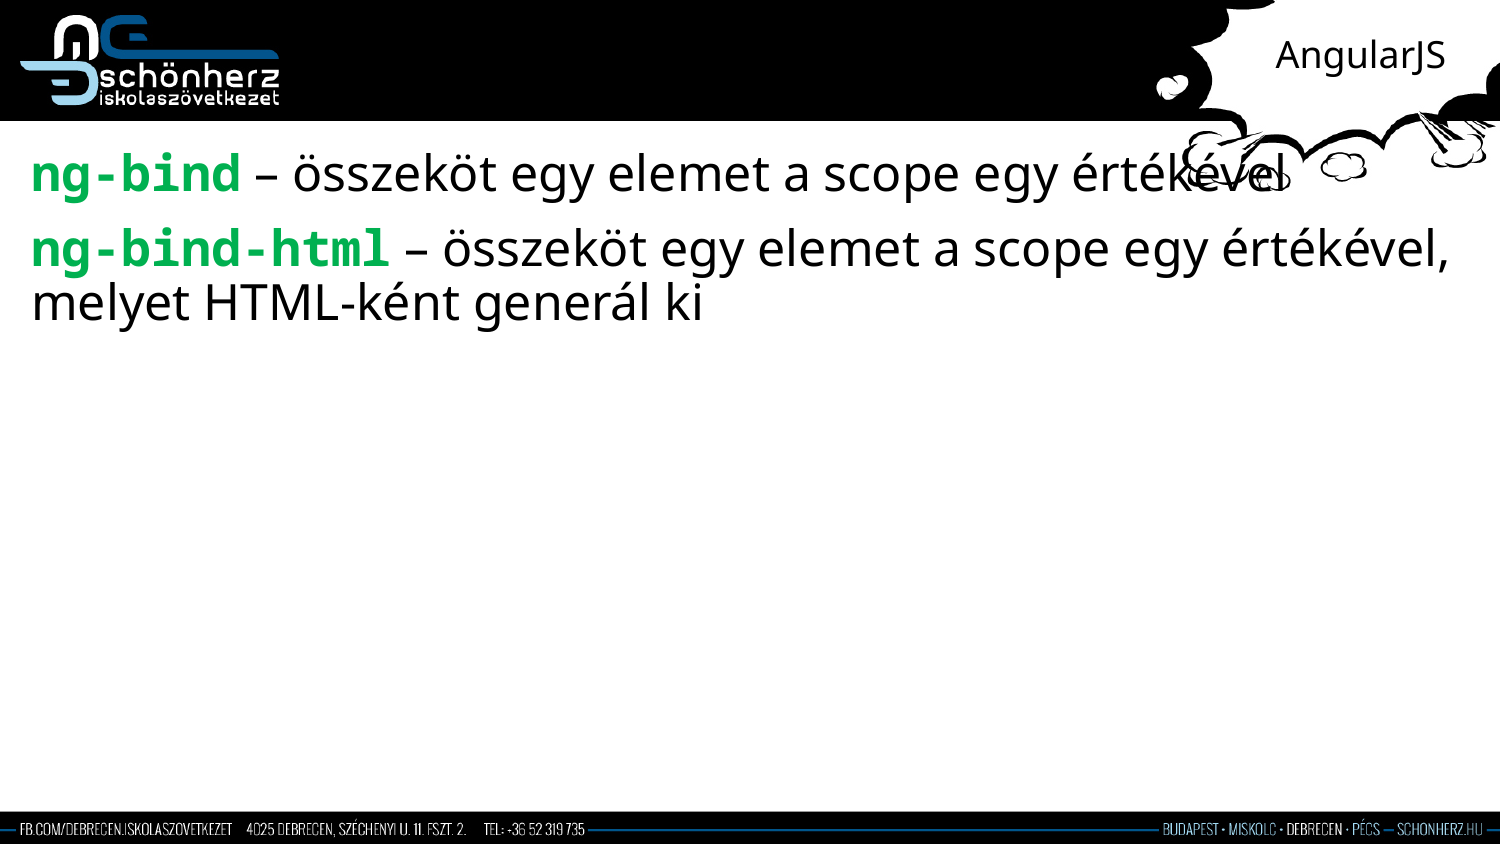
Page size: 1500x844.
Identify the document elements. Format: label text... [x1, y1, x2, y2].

subtitle ng-bind – összeköt egy elemet a scope egy értékével ng-bind-html – összeköt egy elemet a scope egy értékével, melyet HTML-ként generál ki [16, 140, 1488, 801]
title AngularJS [1233, 11, 1488, 85]
picture [0, 0, 1500, 844]
